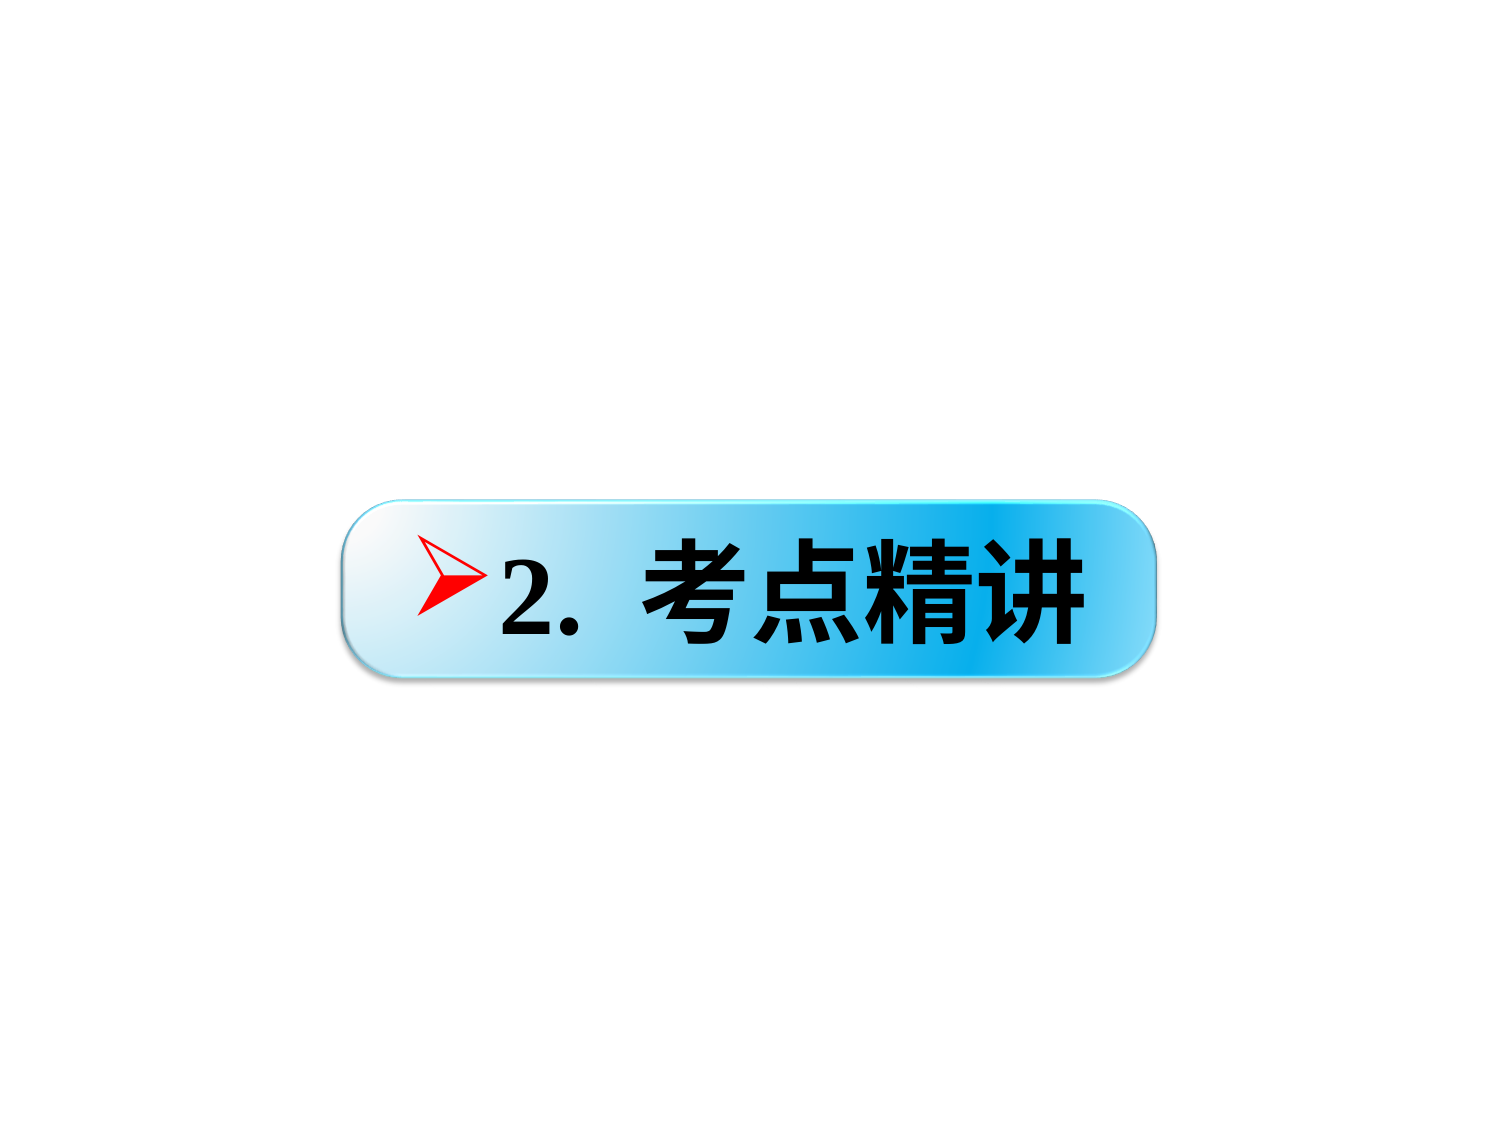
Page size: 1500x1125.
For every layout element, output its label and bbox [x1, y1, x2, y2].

text_box [330, 472, 1167, 742]
